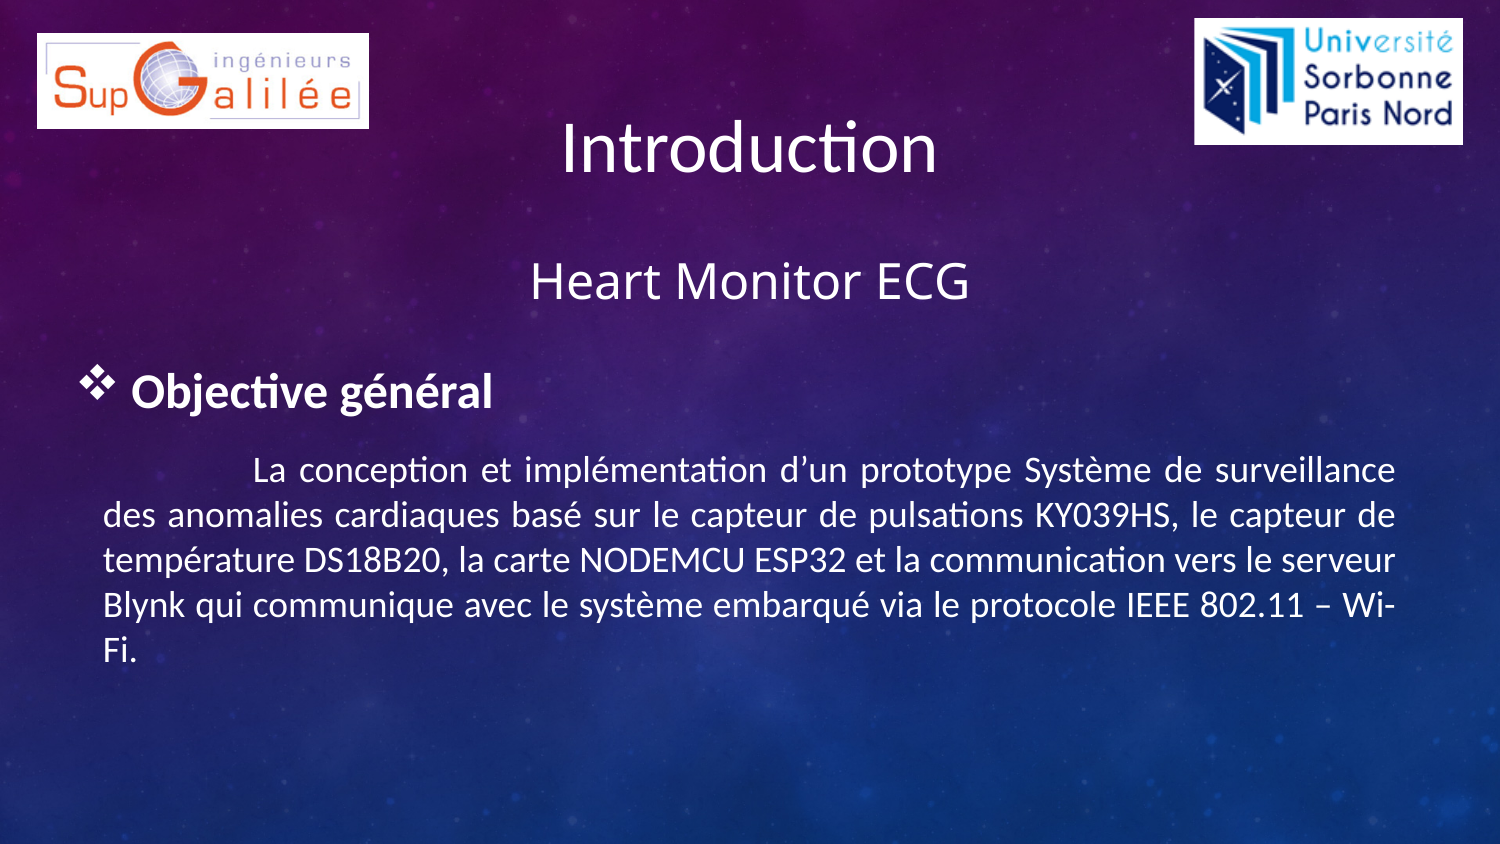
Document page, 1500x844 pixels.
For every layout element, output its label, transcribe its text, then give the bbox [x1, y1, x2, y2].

text_box Introduction [374, 45, 1125, 196]
text_box Objective général [60, 347, 811, 427]
picture [0, 0, 1500, 844]
text_box La conception et implémentation d’un prototype Système de surveillance des anomalies cardiaques basé sur le capteur de pulsations KY039HS, le capteur de température DS18B20, la carte NODEMCU ESP32 et la communication vers le serveur Blynk qui communique avec le système embarqué via le protocole IEEE 802.11 – Wi-Fi. [88, 437, 1412, 677]
text_box Heart Monitor ECG [374, 212, 1125, 318]
